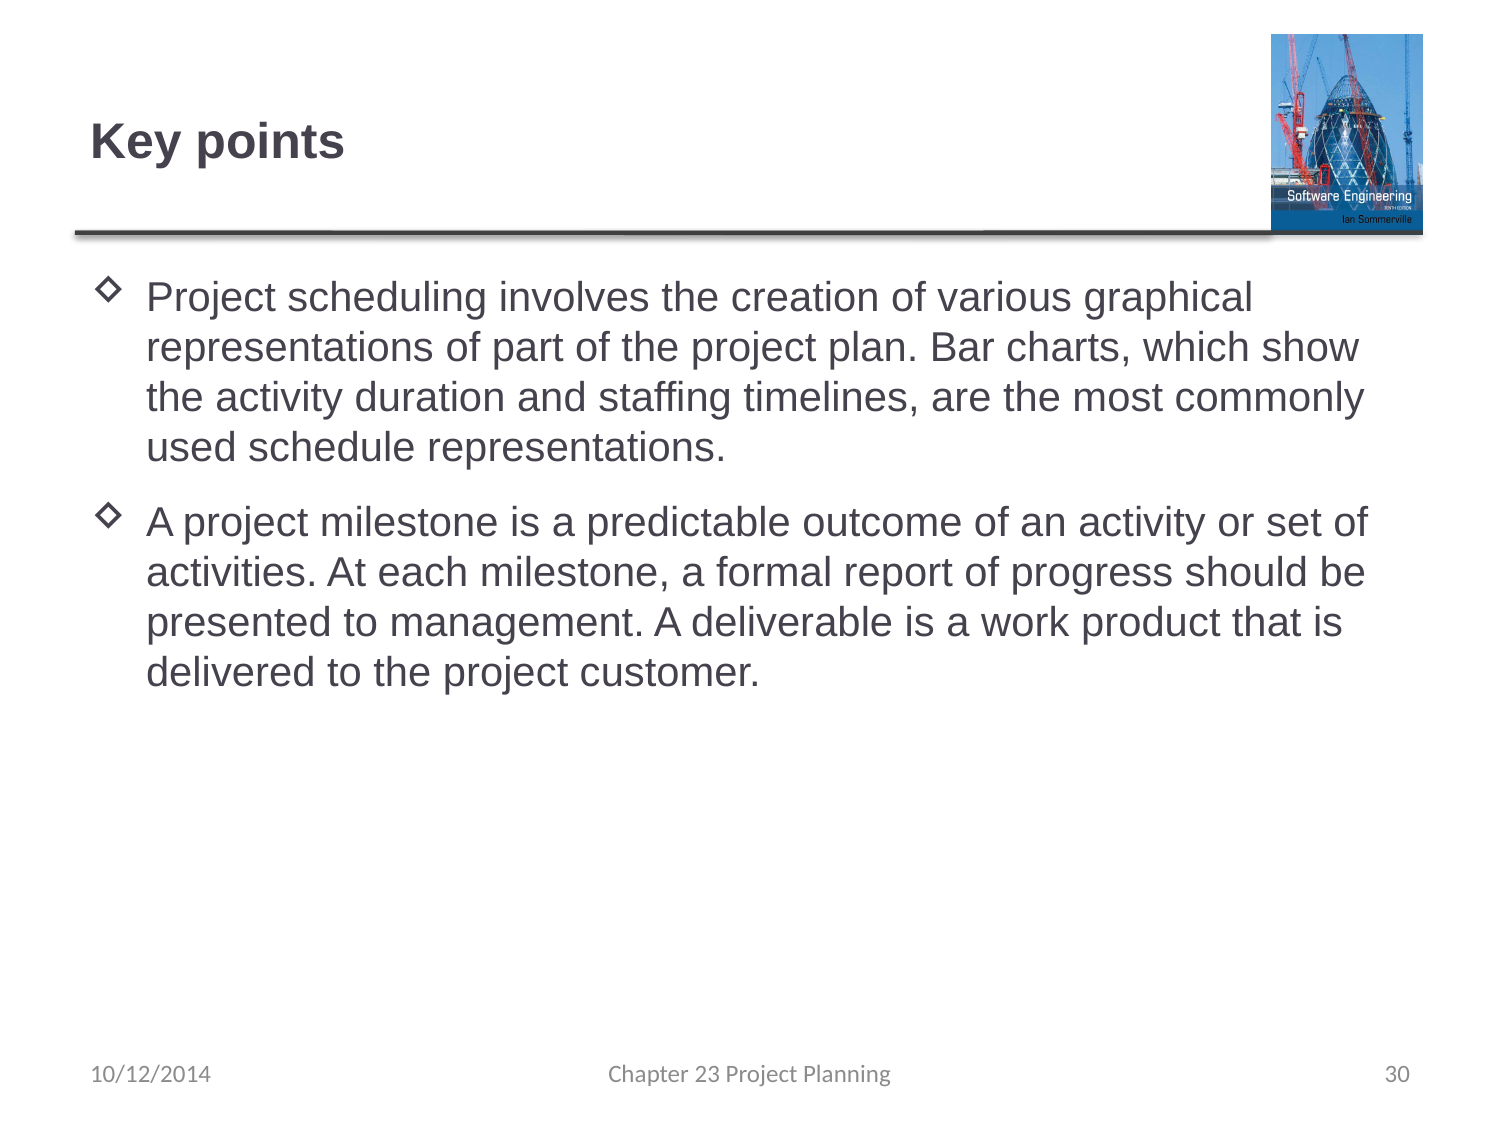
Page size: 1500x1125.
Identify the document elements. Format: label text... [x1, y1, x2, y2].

slide_number 30 [1074, 1042, 1425, 1103]
picture [1271, 34, 1423, 230]
title Key points [74, 44, 1272, 233]
footer Chapter 23 Project Planning [512, 1042, 988, 1103]
list Project scheduling involves the creation of various graphical representations of part of the project plan. Bar charts, which show the activity duration and staffing timelines, are the most commonly used schedule representations. A project milestone is a predictable outcome of an activity or set of activities. At each milestone, a formal report of progress should be presented to management. A deliverable is a work product that is delivered to the project customer. [75, 262, 1425, 1005]
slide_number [75, 1042, 425, 1103]
